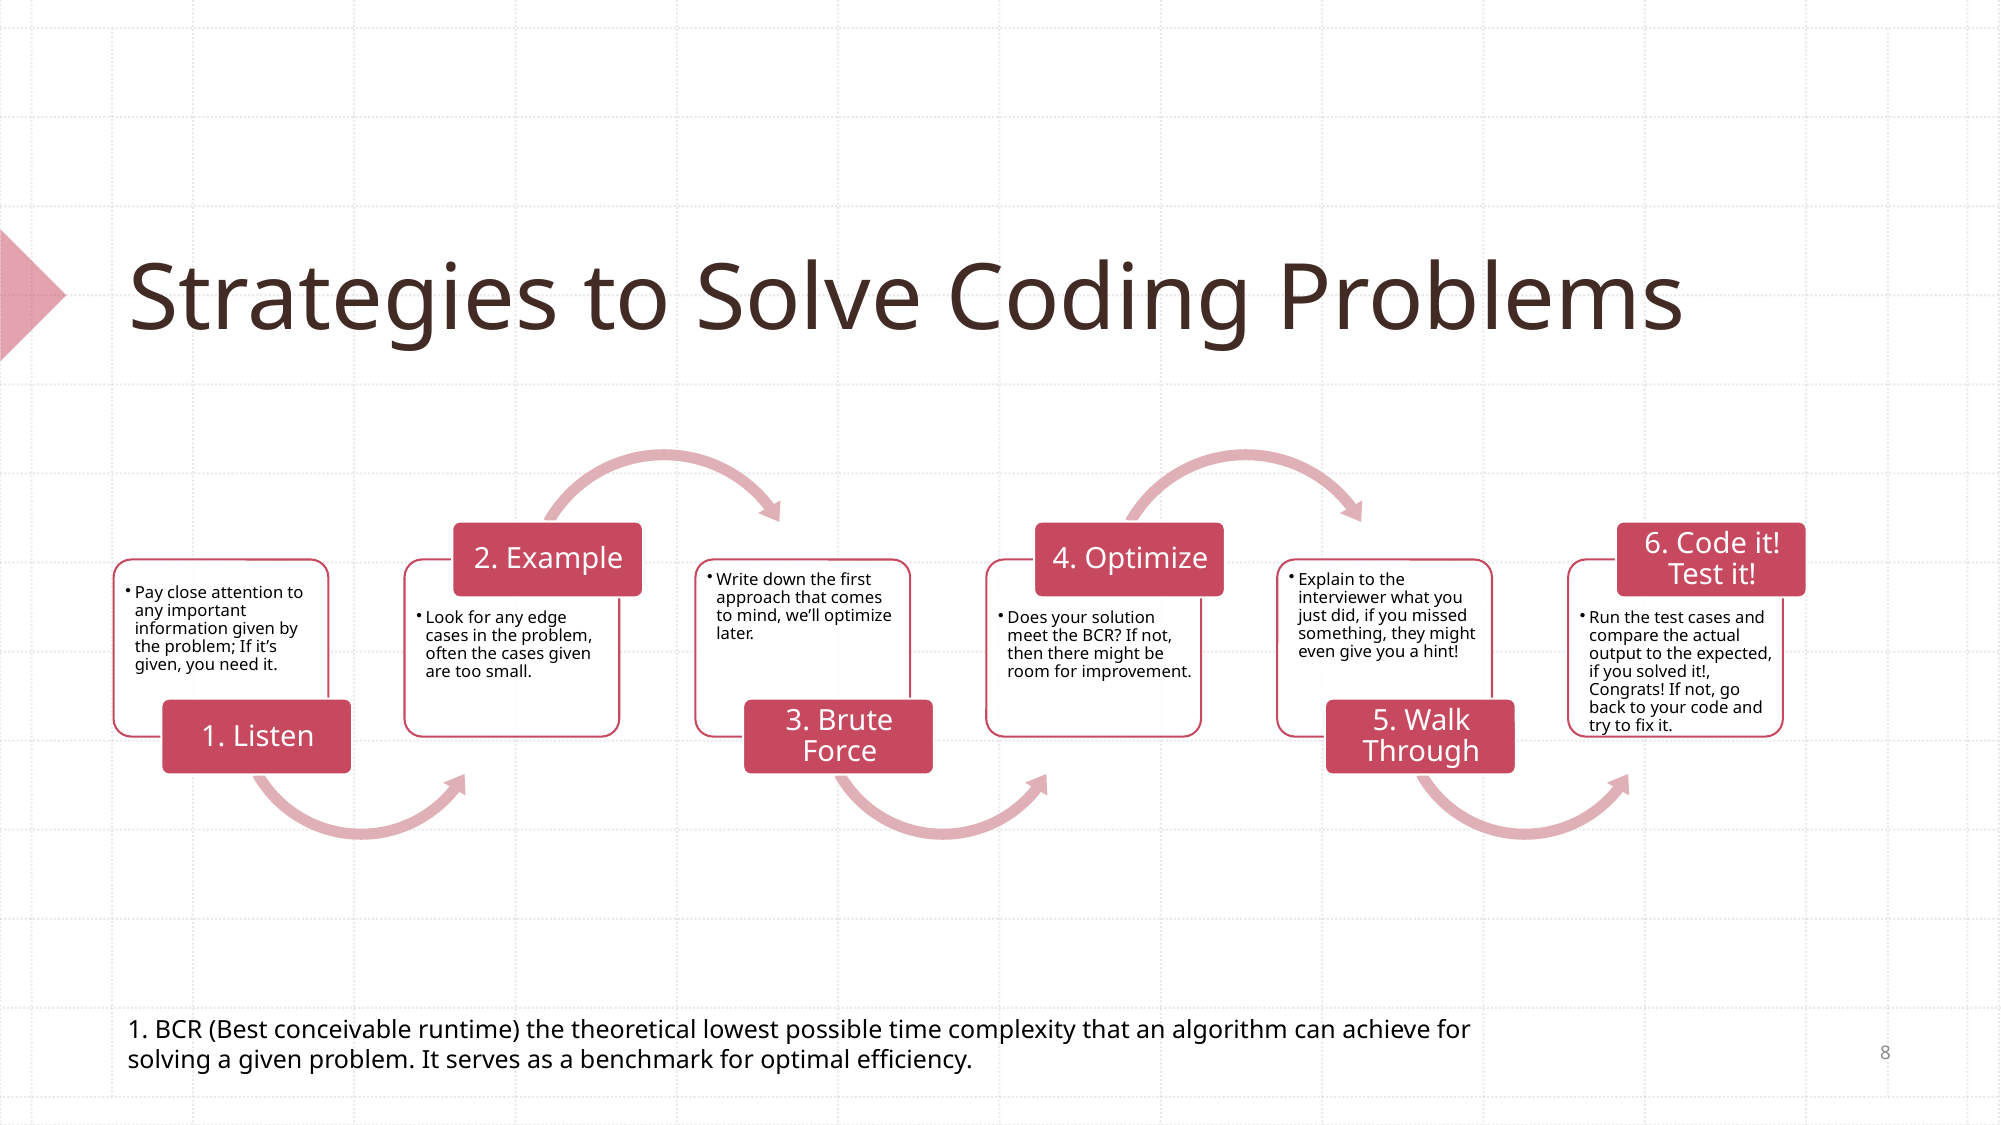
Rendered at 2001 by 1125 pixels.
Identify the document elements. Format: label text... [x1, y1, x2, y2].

text_box 1. BCR (Best conceivable runtime) the theoretical lowest possible time complexity that an algorithm can achieve for solving a given problem. It serves as a benchmark for optimal efficiency. [112, 1005, 1574, 1081]
slide_number 8 [1805, 1019, 1966, 1089]
title Strategies to Solve Coding Problems [113, 119, 1808, 356]
